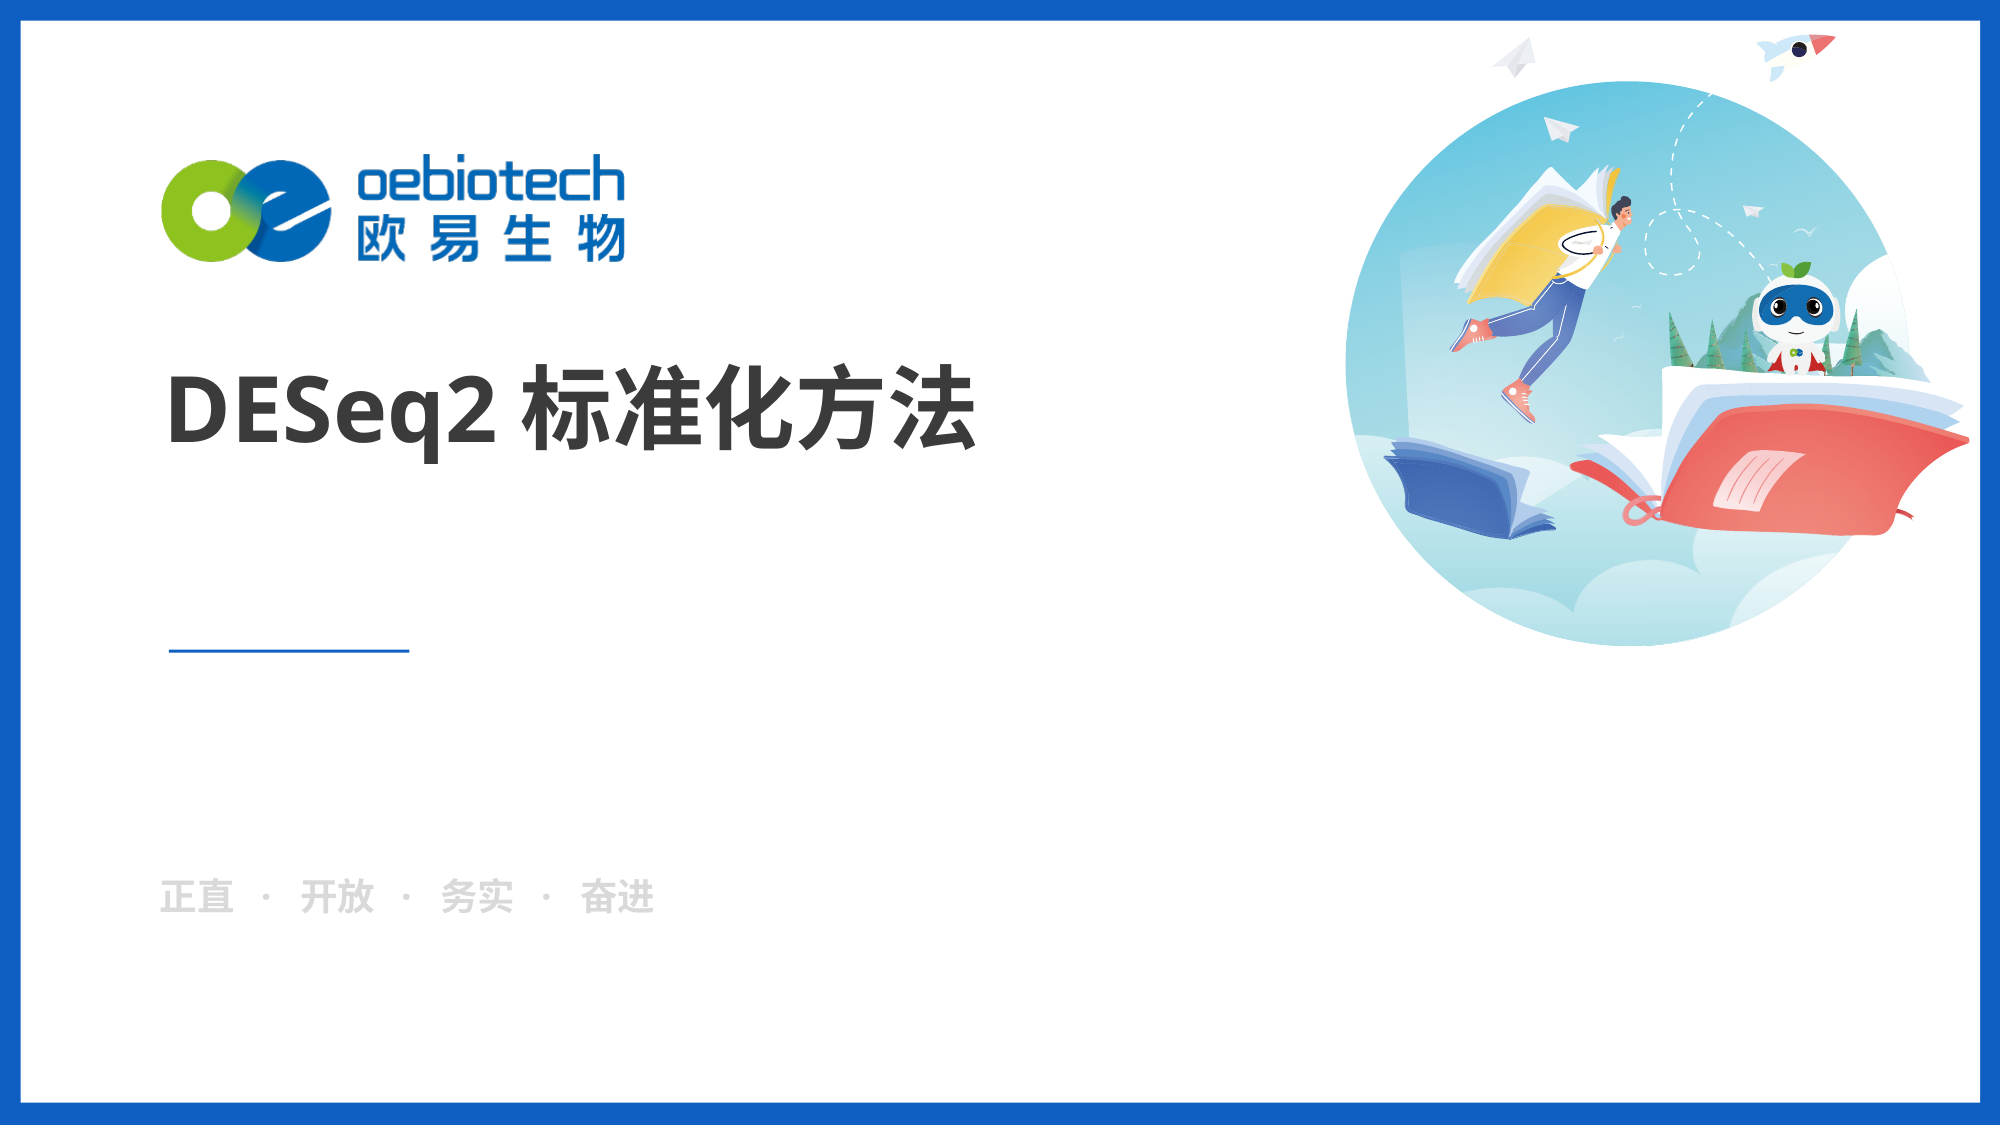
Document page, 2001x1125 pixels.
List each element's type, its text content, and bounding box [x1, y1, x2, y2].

text_box [167, 648, 411, 654]
picture [154, 145, 653, 271]
text_box 正直 · 开放 · 务实 · 奋进 [145, 865, 671, 926]
picture [1339, 34, 1976, 653]
text_box DESeq2标准化方法 [148, 343, 995, 468]
